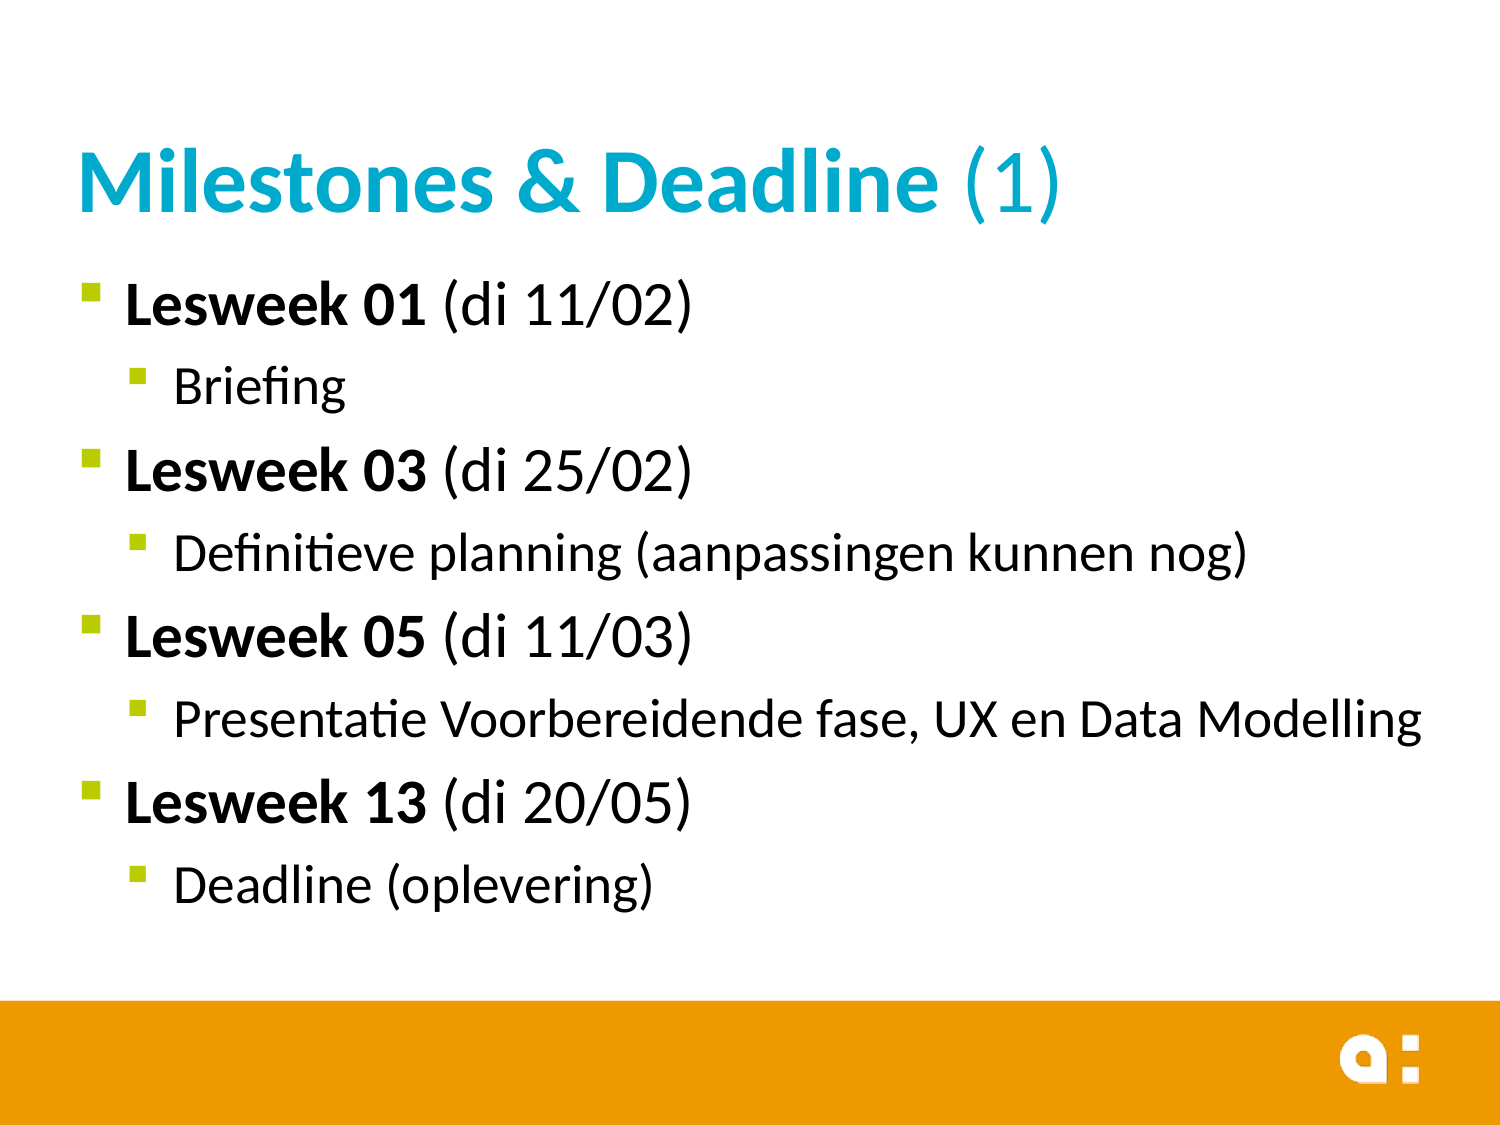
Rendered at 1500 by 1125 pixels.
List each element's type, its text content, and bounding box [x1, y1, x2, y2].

title Milestones & Deadline (1) [76, 45, 1424, 233]
list Lesweek 01 (di 11/02) Briefing Lesweek 03 (di 25/02) Definitieve planning (aanpassingen kunnen nog) Lesweek 05 (di 11/03) Presentatie Voorbereidende fase, UX en Data Modelling Lesweek 13 (di 20/05) Deadline (oplevering) [76, 262, 1424, 965]
picture [1340, 1034, 1419, 1084]
